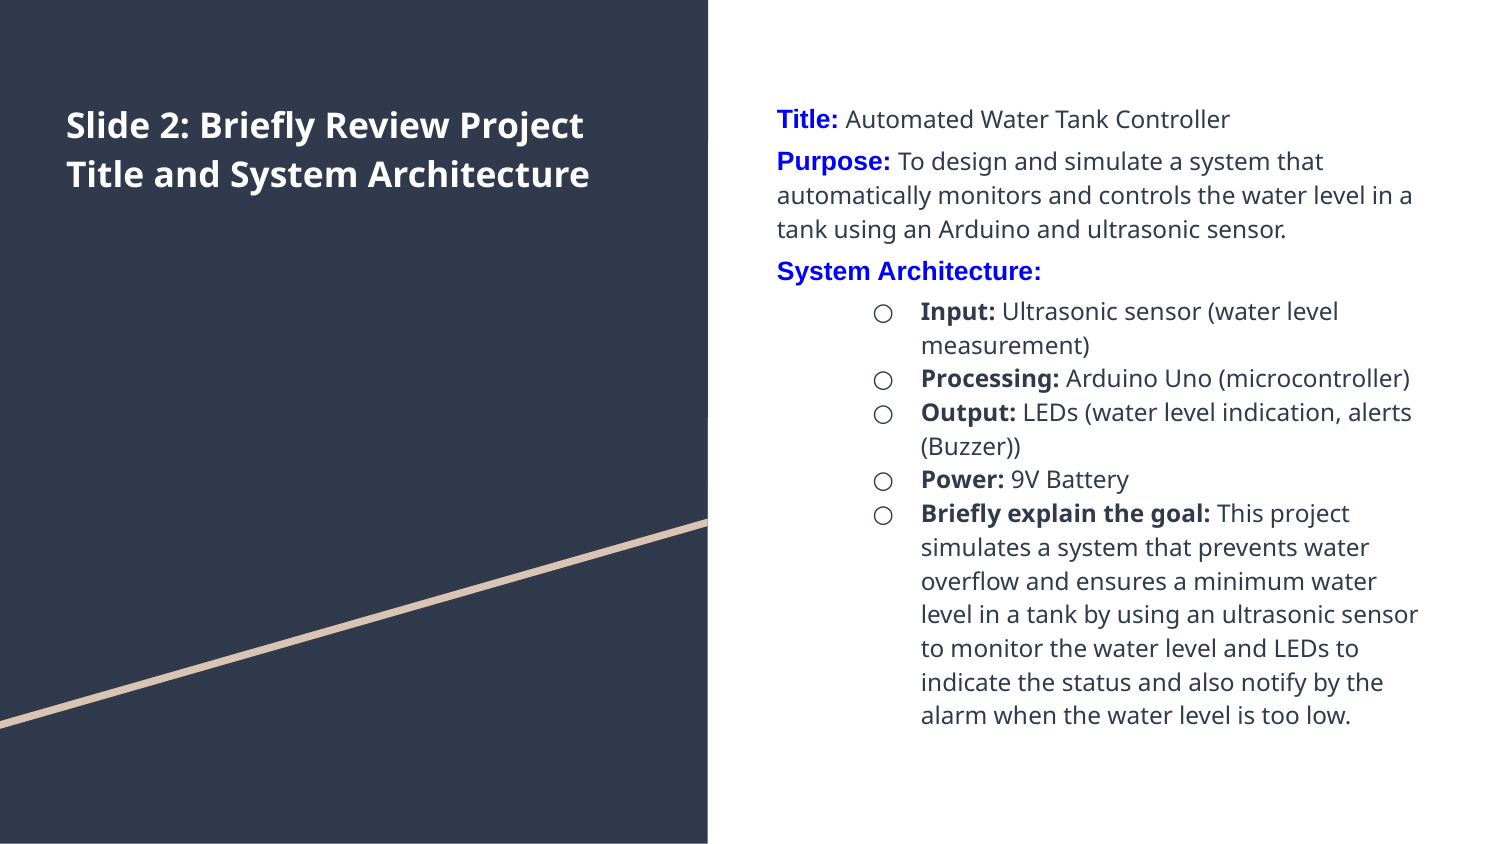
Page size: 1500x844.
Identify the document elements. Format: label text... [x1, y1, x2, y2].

title Slide 2: Briefly Review Project Title and System Architecture [51, 82, 660, 494]
list Title: Automated Water Tank Controller Purpose: To design and simulate a system that automatically monitors and controls the water level in a tank using an Arduino and ultrasonic sensor. System Architecture: Input: Ultrasonic sensor (water level measurement) Processing: Arduino Uno (microcontroller) Output: LEDs (water level indication, alerts (Buzzer)) Power: 9V Battery Briefly explain the goal: This project simulates a system that prevents water overflow and ensures a minimum water level in a tank by using an ultrasonic sensor to monitor the water level and LEDs to indicate the status and also notify by the alarm when the water level is too low. [761, 82, 1446, 755]
